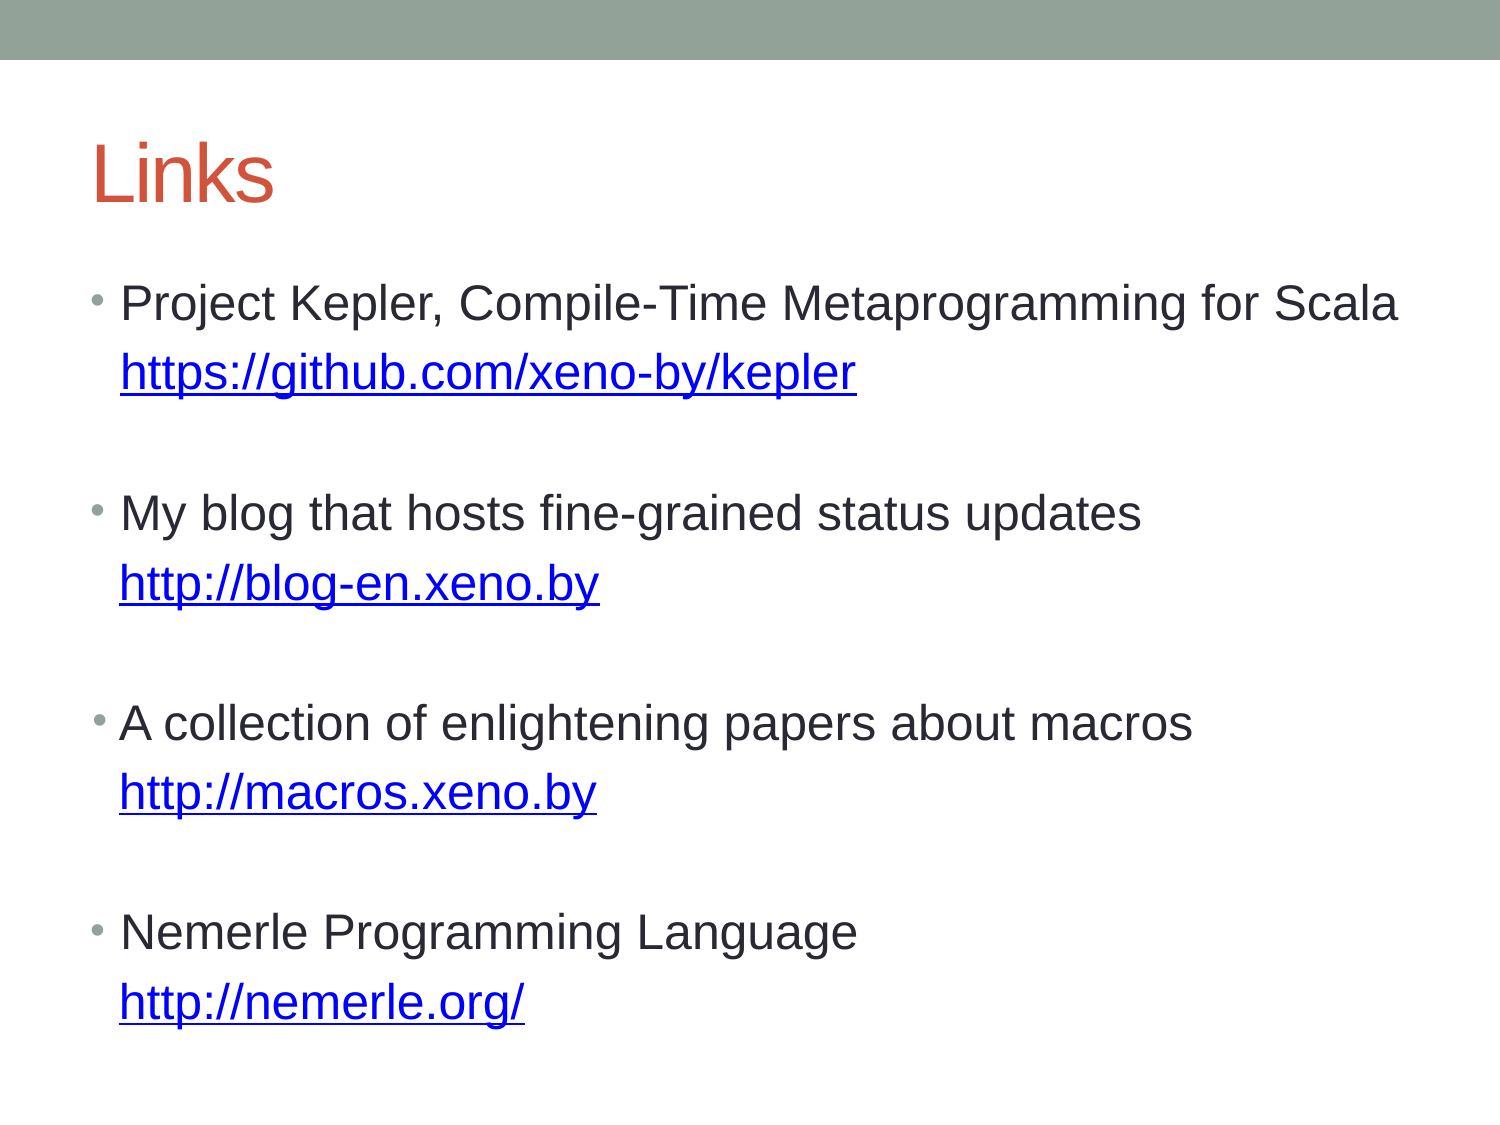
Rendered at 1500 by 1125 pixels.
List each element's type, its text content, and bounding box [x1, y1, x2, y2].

list Project Kepler, Compile-Time Metaprogramming for Scala https://github.com/xeno-by/kepler My blog that hosts fine-grained status updates http://blog-en.xeno.by A collection of enlightening papers about macros http://macros.xeno.by Nemerle Programming Language http://nemerle.org/ [75, 262, 1425, 1063]
title Links [75, 87, 1425, 250]
